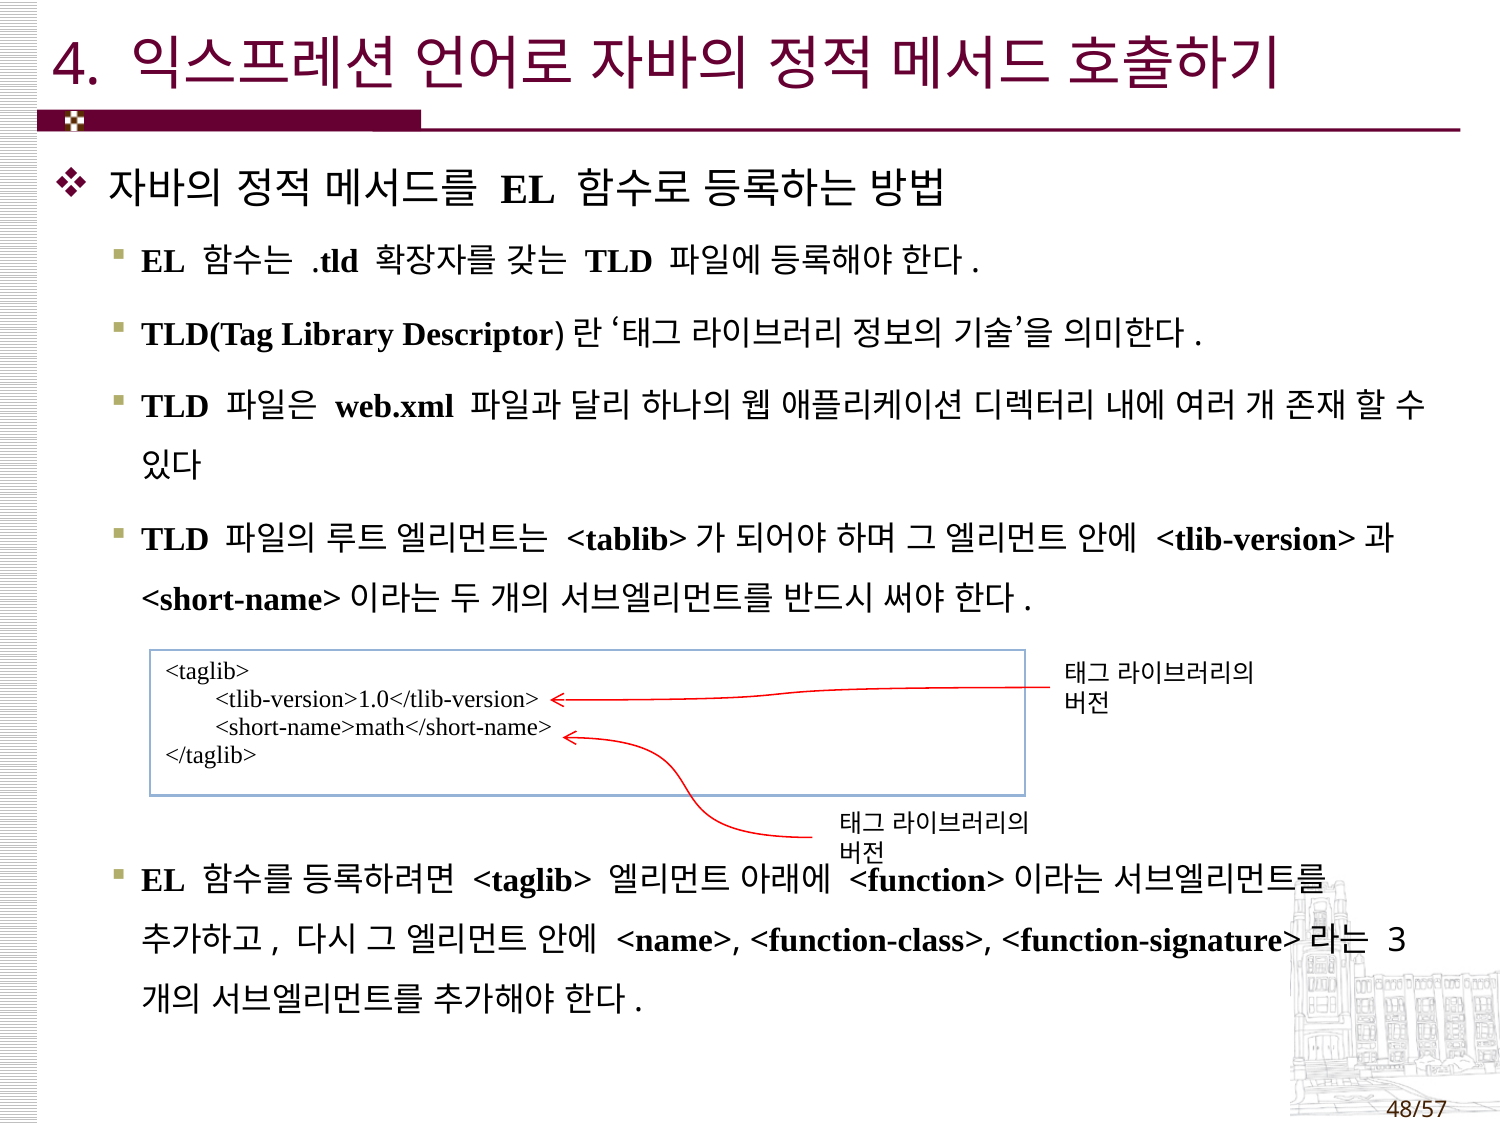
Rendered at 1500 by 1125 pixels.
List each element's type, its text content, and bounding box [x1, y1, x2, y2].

table_header <taglib> <tlib-version>1.0</tlib-version> <short-name>math</short-name> </taglib> [151, 651, 1024, 794]
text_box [562, 737, 813, 838]
title 4. 익스프레션 언어로 자바의 정적 메서드 호출하기 [36, 13, 1426, 109]
picture [1290, 874, 1500, 1125]
text_box 태그 라이브러리의 버전 [823, 810, 1077, 865]
list 자바의 정적 메서드를 EL 함수로 등록하는 방법 EL 함수는 .tld 확장자를 갖는 TLD 파일에 등록해야 한다. TLD(Tag Library Descriptor)란 ‘태그 라이브러리 정보의 기술’을 의미한다. TLD 파일은 web.xml 파일과 달리 하나의 웹 애플리케이션 디렉터리 내에 여러 개 존재 할 수 있다 TLD 파일의 루트 엘리먼트는 <tablib>가 되어야 하며 그 엘리먼트 안에 <tlib-version>과 <short-name>이라는 두 개의 서브엘리먼트를 반드시 써야 한다. EL 함수를 등록하려면 <taglib> 엘리먼트 아래에 <function>이라는 서브엘리먼트를 추가하고, 다시 그 엘리먼트 안에 <name>, <function-class>, <function-signature>라는 3개의 서브엘리먼트를 추가해야 한다. [37, 154, 1463, 1093]
picture [65, 111, 84, 131]
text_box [549, 687, 1051, 701]
text_box 태그 라이브러리의 버전 [1048, 660, 1302, 715]
